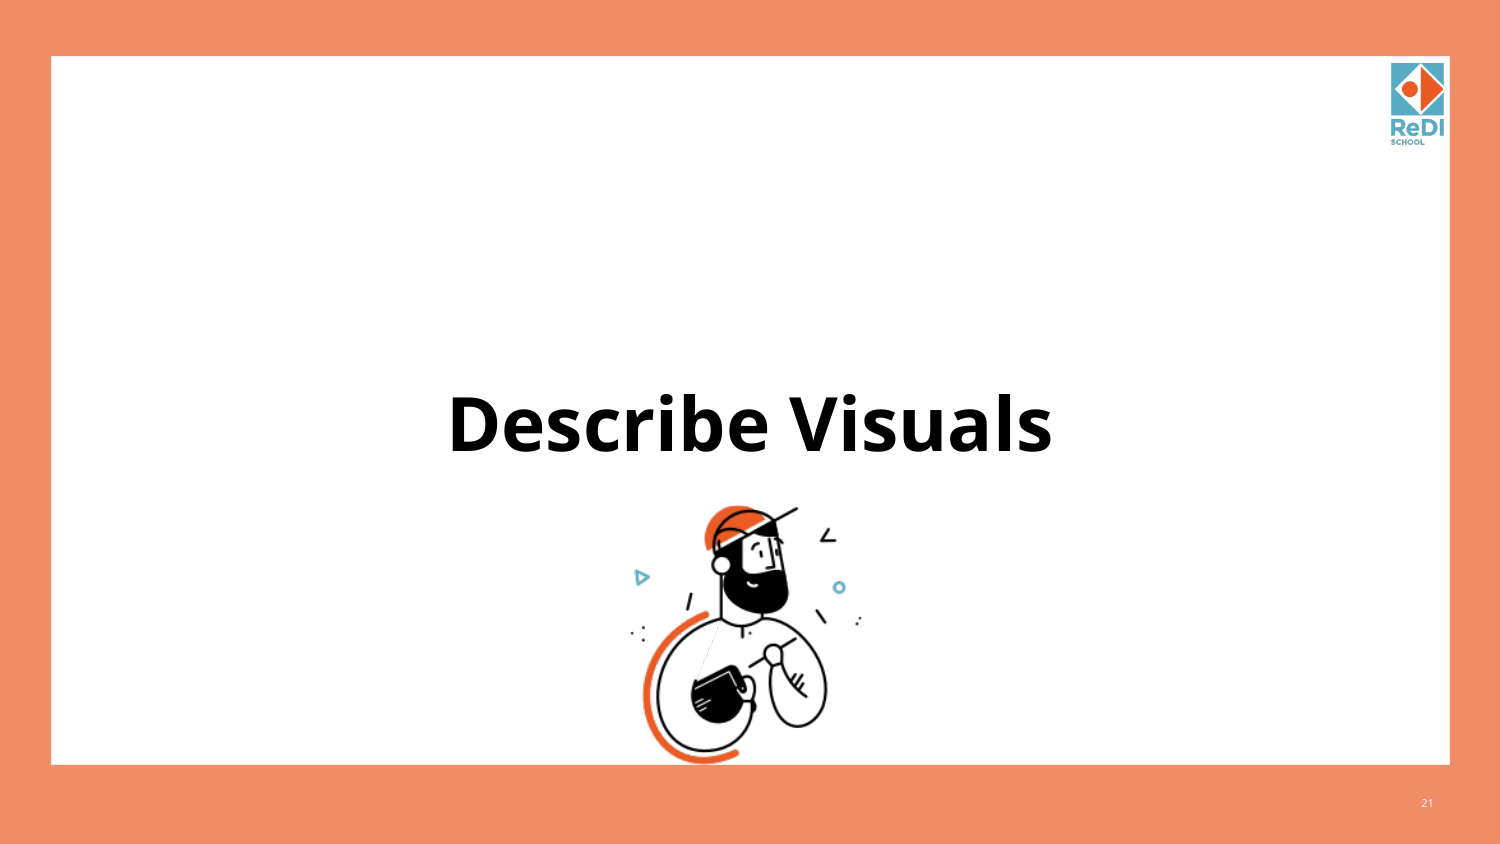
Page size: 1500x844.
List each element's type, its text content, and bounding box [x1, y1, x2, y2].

picture [622, 505, 872, 766]
slide_number ‹#› [1388, 781, 1449, 827]
title Describe Visuals [51, 352, 1449, 491]
picture [1391, 63, 1447, 145]
